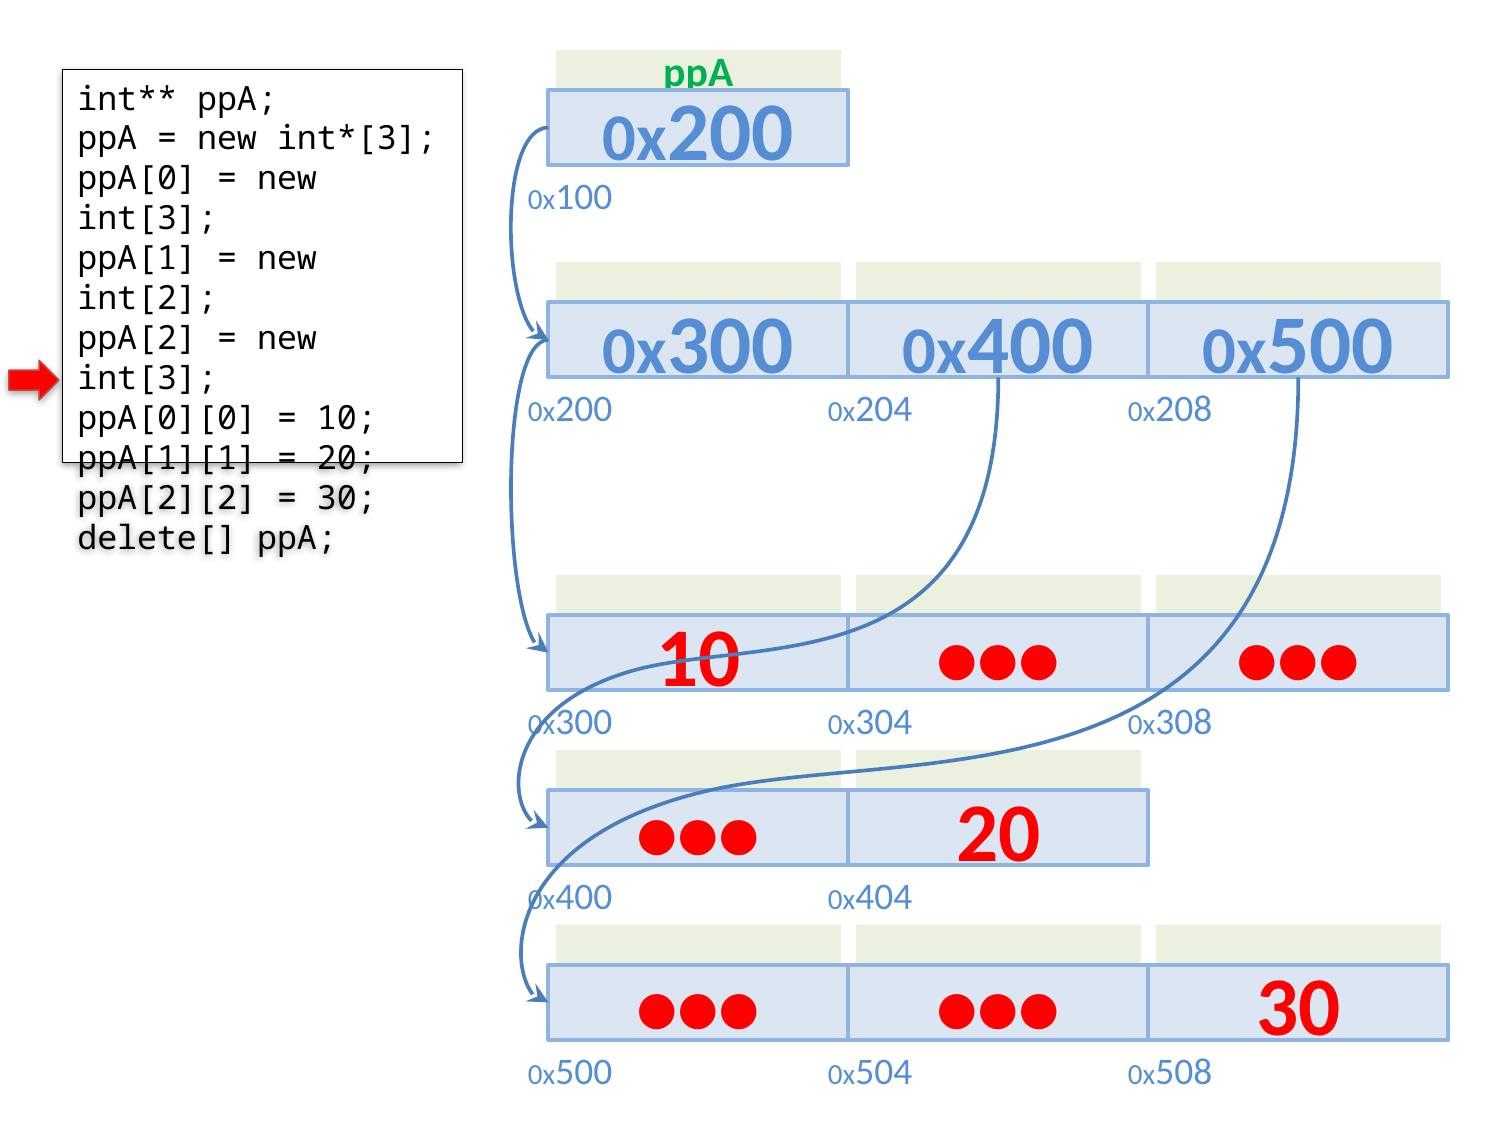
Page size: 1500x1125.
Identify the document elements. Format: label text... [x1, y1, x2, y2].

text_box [547, 377, 605, 828]
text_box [1112, 261, 1449, 438]
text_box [512, 49, 849, 226]
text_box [512, 261, 543, 438]
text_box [512, 749, 605, 924]
text_box [8, 359, 60, 401]
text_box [610, 314, 1237, 1066]
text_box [812, 261, 1111, 313]
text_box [512, 574, 542, 749]
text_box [1240, 574, 1449, 751]
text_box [555, 261, 811, 375]
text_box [512, 924, 807, 1101]
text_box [1112, 924, 1449, 1101]
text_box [812, 1072, 1107, 1101]
text_box int** ppA; ppA = new int*[3]; ppA[0] = new int[3]; ppA[1] = new int[2]; ppA[2] = new int[3]; ppA[0][0] = 10; ppA[1][1] = 20; ppA[2][2] = 30; delete[] ppA; [62, 69, 463, 463]
